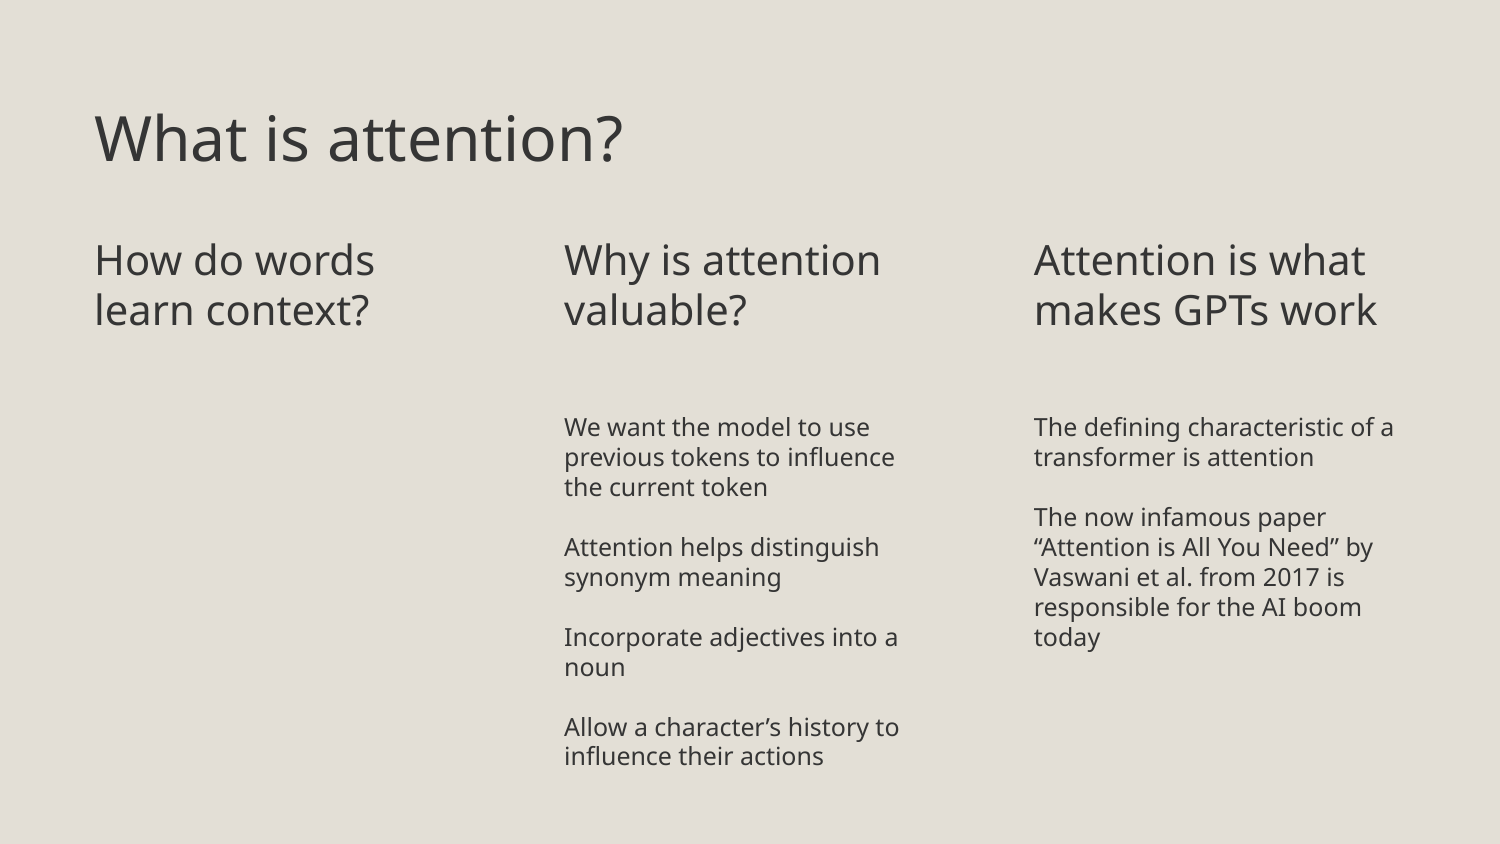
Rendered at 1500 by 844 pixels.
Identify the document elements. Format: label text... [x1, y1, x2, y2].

subtitle Attention is what makes GPTs work [1019, 219, 1422, 347]
list We want the model to use previous tokens to influence the current token Attention helps distinguish synonym meaning Incorporate adjectives into a noun Allow a character’s history to influence their actions [549, 396, 952, 786]
subtitle Why is attention valuable? [549, 219, 952, 347]
subtitle How do words learn context? [79, 219, 483, 347]
title What is attention? [79, 73, 1422, 199]
list The defining characteristic of a transformer is attention The now infamous paper “Attention is All You Need” by Vaswani et al. from 2017 is responsible for the AI boom today [1019, 396, 1422, 786]
